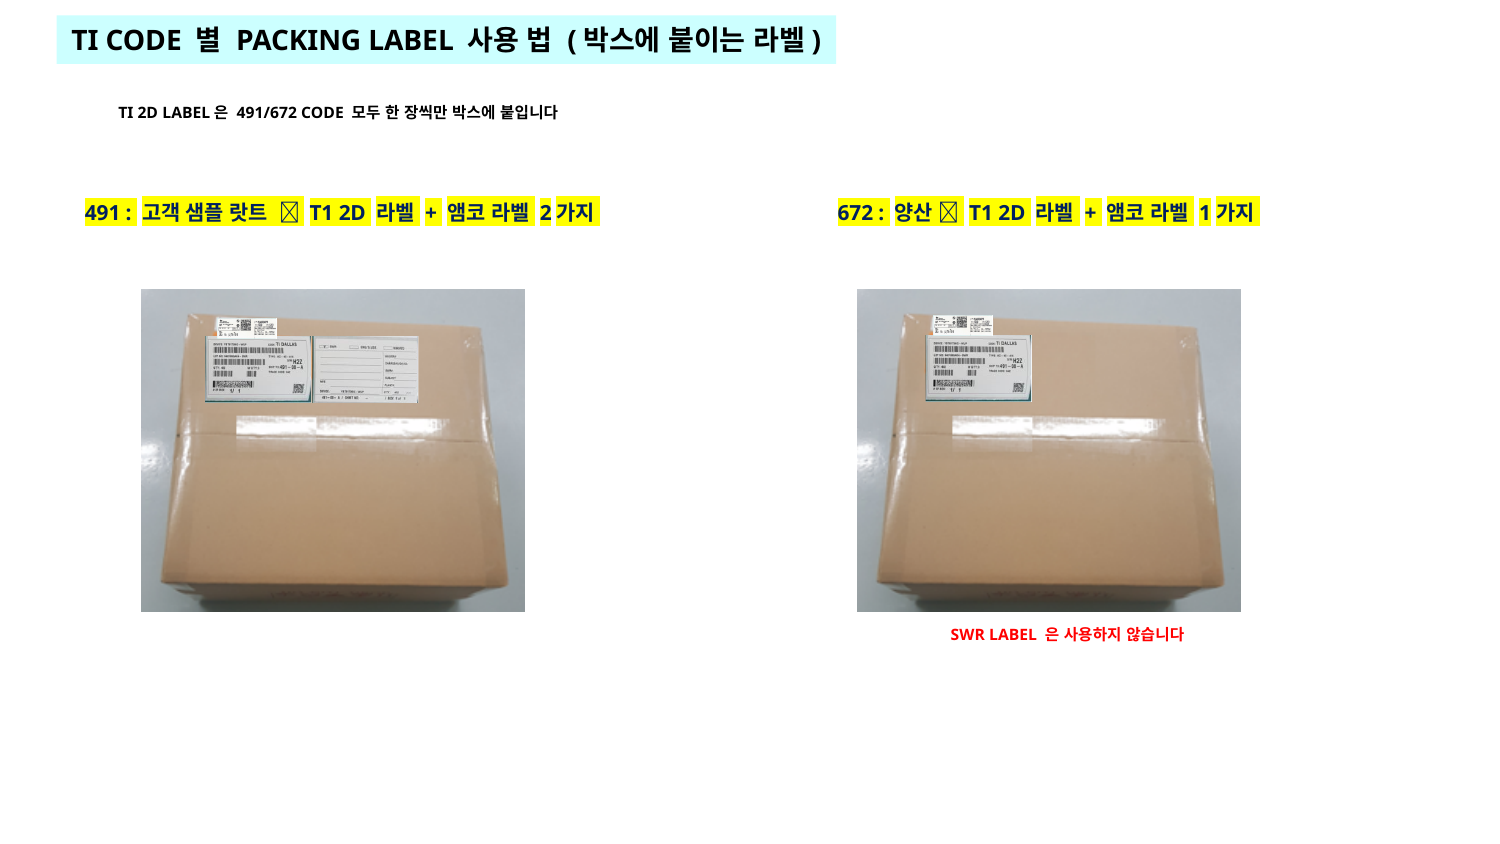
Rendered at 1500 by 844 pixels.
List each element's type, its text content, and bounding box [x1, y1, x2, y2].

text_box 491 : 고객 샘플 랏트  T1 2D 라벨 + 앰코 라벨 2가지 [70, 192, 693, 232]
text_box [857, 289, 1241, 612]
text_box 672 : 양산  T1 2D 라벨 + 앰코 라벨 1가지 [822, 192, 1331, 232]
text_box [141, 289, 525, 612]
text_box TI 2D LABEL은 491/672 CODE 모두 한 장씩만 박스에 붙입니다 [103, 95, 634, 129]
text_box TI CODE 별 PACKING LABEL 사용 법 (박스에 붙이는 라벨) [56, 15, 837, 64]
text_box SWR LABEL 은 사용하지 않습니다 [935, 617, 1232, 652]
